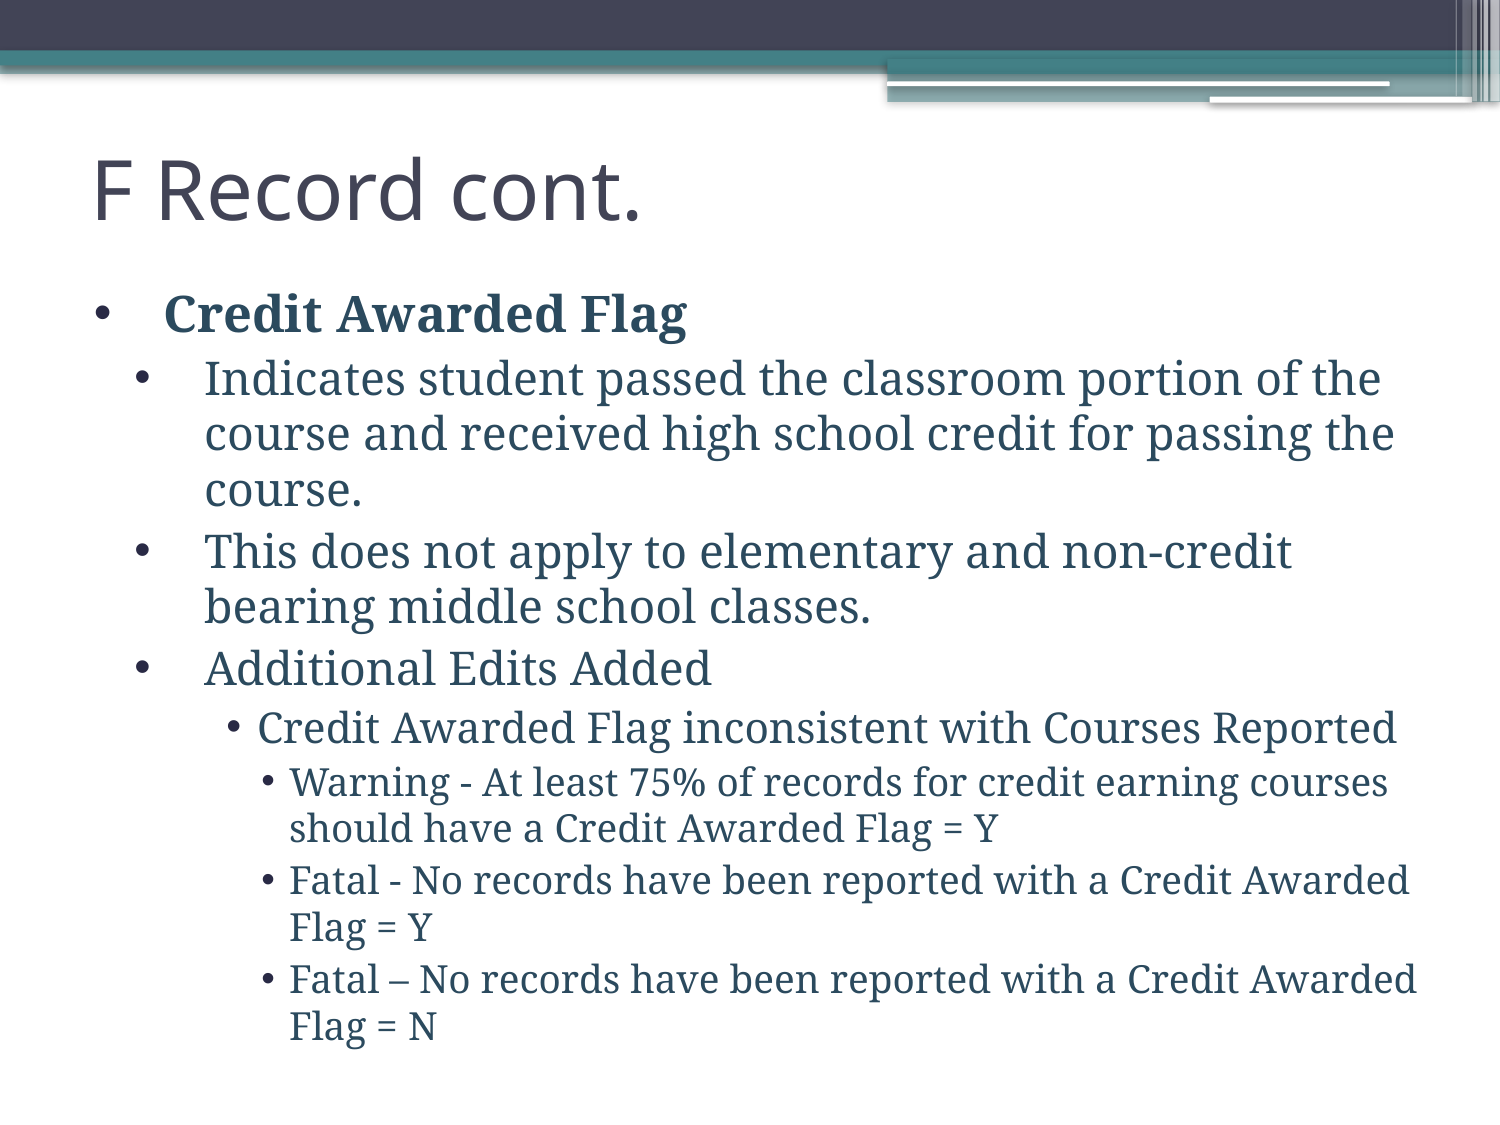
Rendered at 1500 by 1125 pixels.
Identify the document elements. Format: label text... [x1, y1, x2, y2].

text_box Credit Awarded Flag Indicates student passed the classroom portion of the course and received high school credit for passing the course. This does not apply to elementary and non-credit bearing middle school classes. Additional Edits Added Credit Awarded Flag inconsistent with Courses Reported Warning - At least 75% of records for credit earning courses should have a Credit Awarded Flag = Y Fatal - No records have been reported with a Credit Awarded Flag = Y Fatal – No records have been reported with a Credit Awarded Flag = N [62, 275, 1475, 1063]
title F Record cont. [75, 99, 1475, 275]
